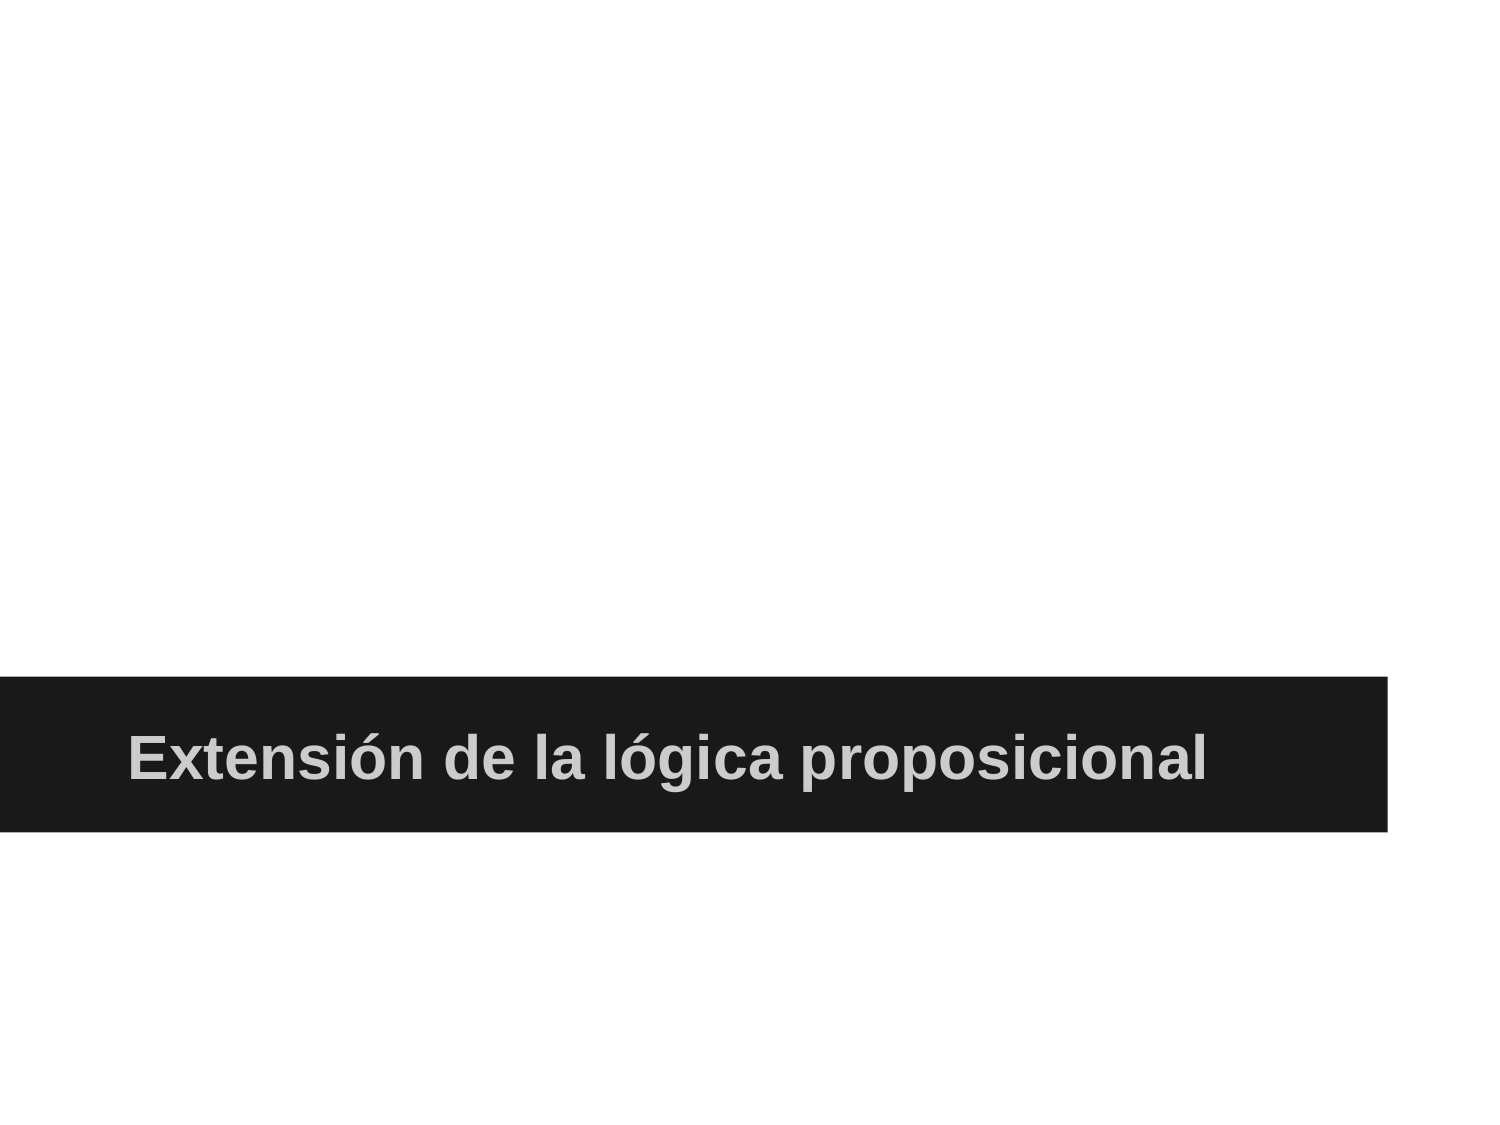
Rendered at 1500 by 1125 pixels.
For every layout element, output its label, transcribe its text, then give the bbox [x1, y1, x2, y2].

subtitle Extensión de la lógica proposicional [112, 676, 1388, 833]
